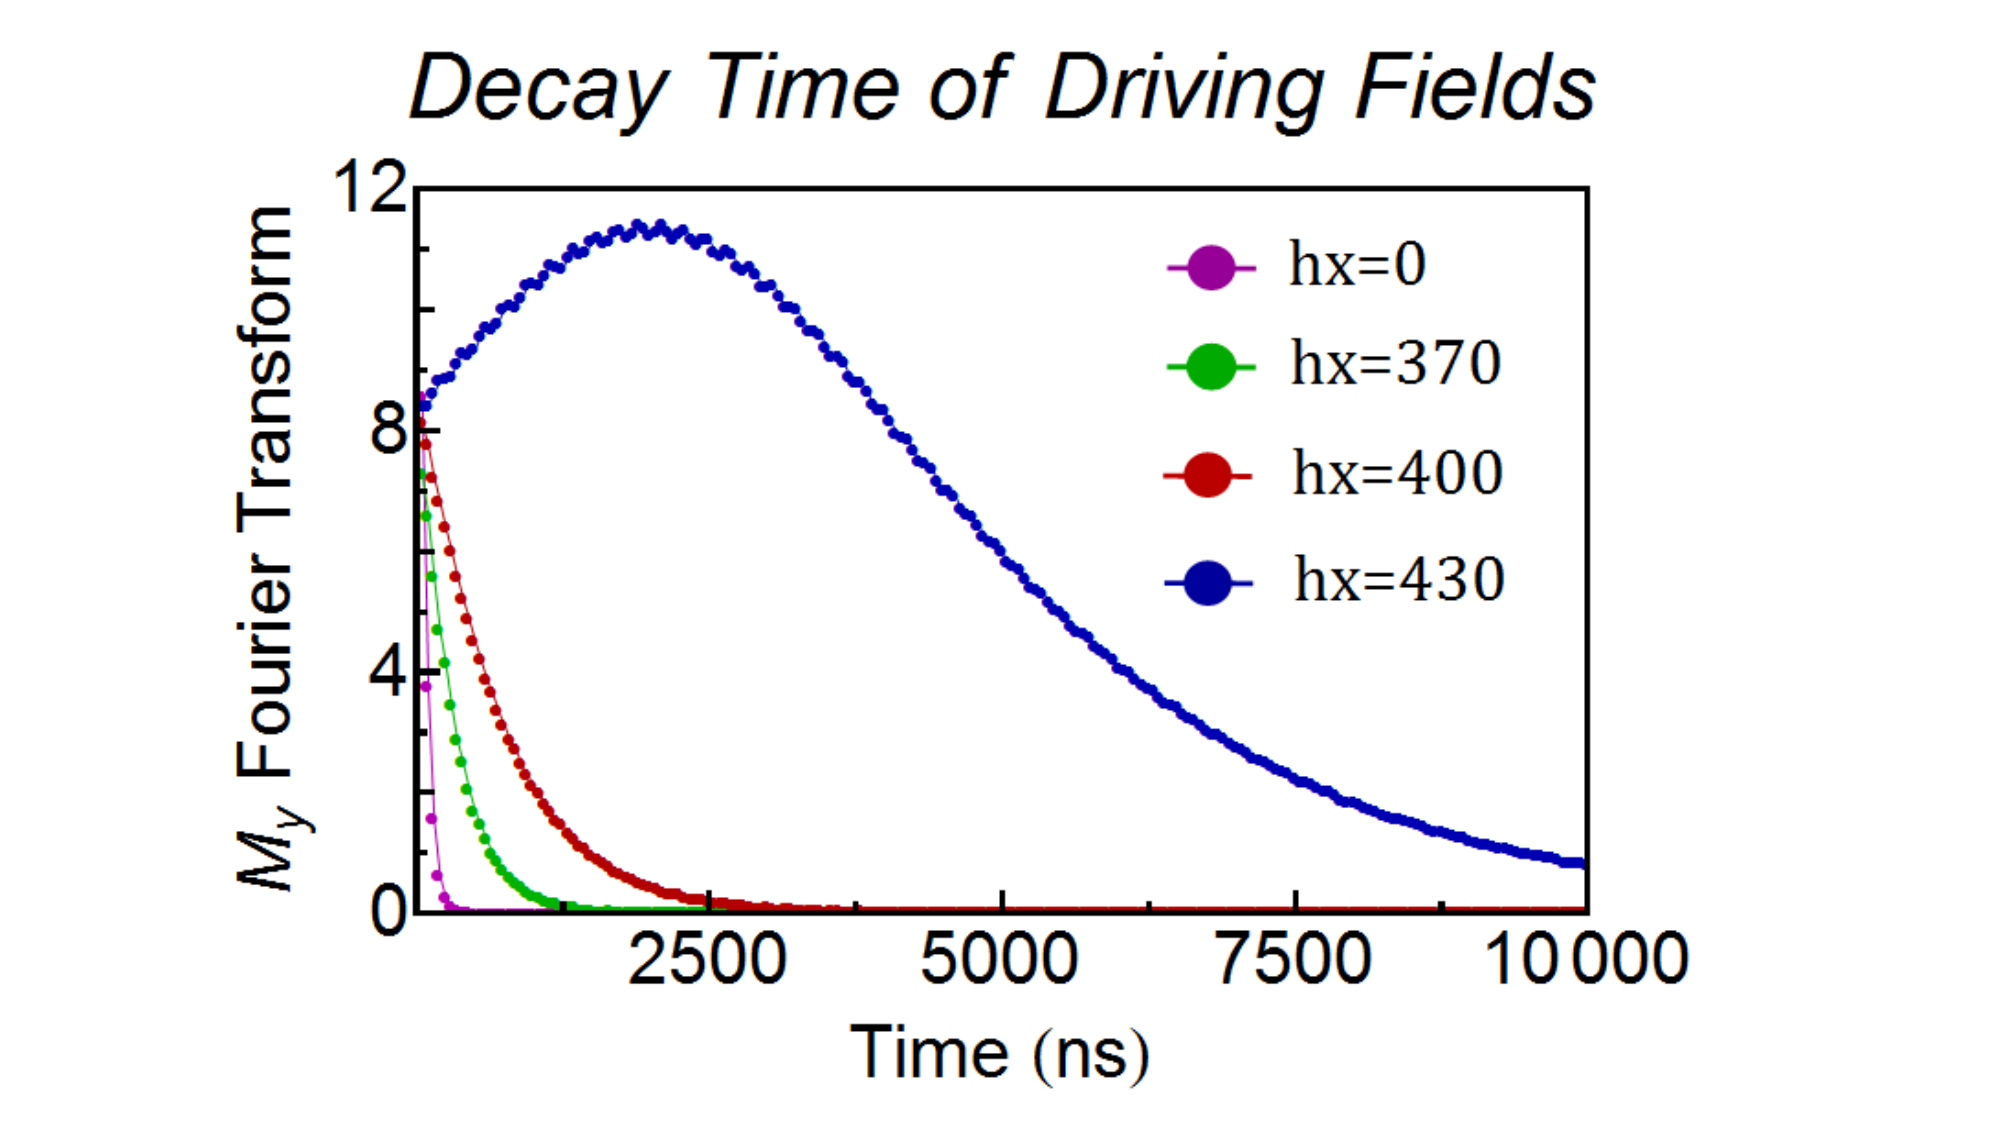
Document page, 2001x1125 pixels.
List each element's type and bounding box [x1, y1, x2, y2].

picture [227, 34, 1695, 1096]
